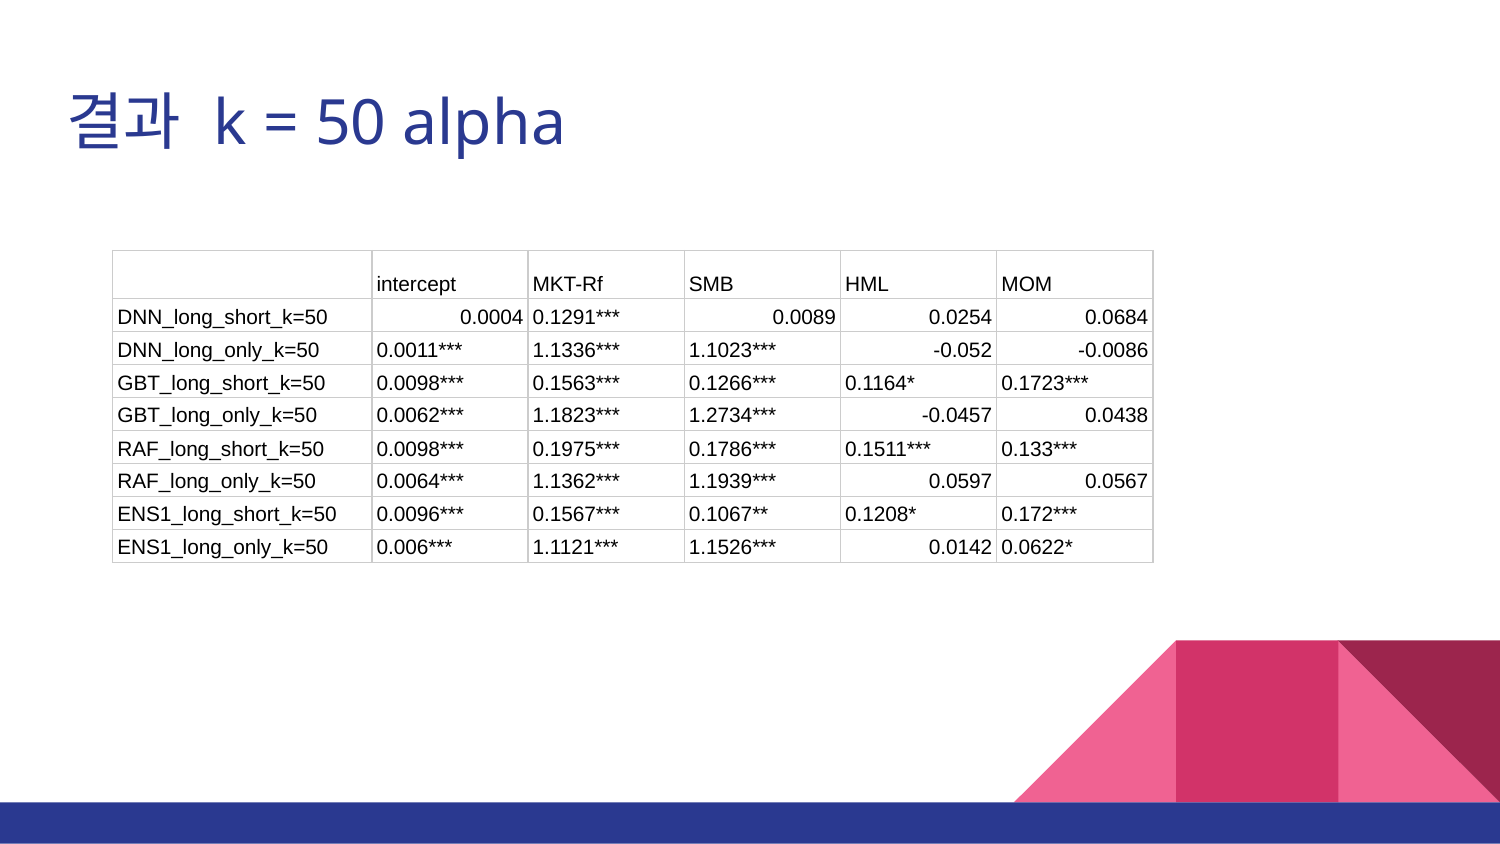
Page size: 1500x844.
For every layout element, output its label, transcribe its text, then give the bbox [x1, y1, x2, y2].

table_cell 0.0597 [841, 464, 996, 496]
table_cell 0.0098*** [373, 431, 527, 463]
table_cell 0.133*** [997, 431, 1152, 463]
table_cell RAF_long_short_k=50 [113, 431, 371, 463]
table_header HML [841, 251, 996, 298]
table_cell 0.1164* [841, 365, 996, 397]
table_cell -0.0086 [997, 332, 1152, 364]
table_cell 0.1786*** [685, 431, 840, 463]
table_cell 0.0622* [997, 530, 1152, 562]
table_cell GBT_long_short_k=50 [113, 365, 371, 397]
table_cell 0.0064*** [373, 464, 527, 496]
table_cell 1.1939*** [685, 464, 840, 496]
table_cell 0.1975*** [529, 431, 684, 463]
table_cell GBT_long_only_k=50 [113, 398, 371, 430]
table_cell 1.1023*** [685, 332, 840, 364]
table_cell 0.1067** [685, 497, 840, 529]
table_cell ENS1_long_short_k=50 [113, 497, 371, 529]
table_cell 0.172*** [997, 497, 1152, 529]
table_header intercept [373, 251, 527, 298]
table_cell 0.1723*** [997, 365, 1152, 397]
table_cell -0.0457 [841, 398, 996, 430]
table_cell 0.1567*** [529, 497, 684, 529]
table_cell 0.006*** [373, 530, 527, 562]
table_cell 0.0096*** [373, 497, 527, 529]
table_cell -0.052 [841, 332, 996, 364]
table_cell 0.0254 [841, 299, 996, 331]
table_cell 0.0098*** [373, 365, 527, 397]
table_cell 1.1362*** [529, 464, 684, 496]
table_cell 1.1526*** [685, 530, 840, 562]
table_cell 0.0567 [997, 464, 1152, 496]
table_header SMB [685, 251, 840, 298]
table_cell 1.1121*** [529, 530, 684, 562]
table_cell RAF_long_only_k=50 [113, 464, 371, 496]
table_cell ENS1_long_only_k=50 [113, 530, 371, 562]
table_header [113, 251, 371, 298]
table_cell 0.1563*** [529, 365, 684, 397]
table_cell 0.0011*** [373, 332, 527, 364]
table_header MKT-Rf [529, 251, 684, 298]
table_cell 0.1266*** [685, 365, 840, 397]
table_cell 0.0004 [373, 299, 527, 331]
title 결과 k = 50 alpha [51, 67, 1449, 167]
table_cell 1.1823*** [529, 398, 684, 430]
table_cell 1.1336*** [529, 332, 684, 364]
table_cell 0.1511*** [841, 431, 996, 463]
table_cell 0.1208* [841, 497, 996, 529]
table_cell DNN_long_only_k=50 [113, 332, 371, 364]
table_cell 0.1291*** [529, 299, 684, 331]
table_cell DNN_long_short_k=50 [113, 299, 371, 331]
table_cell 0.0089 [685, 299, 840, 331]
table_cell 0.0142 [841, 530, 996, 562]
table_cell 0.0062*** [373, 398, 527, 430]
table_cell 1.2734*** [685, 398, 840, 430]
table_cell 0.0438 [997, 398, 1152, 430]
table_cell 0.0684 [997, 299, 1152, 331]
table_header MOM [997, 251, 1152, 298]
